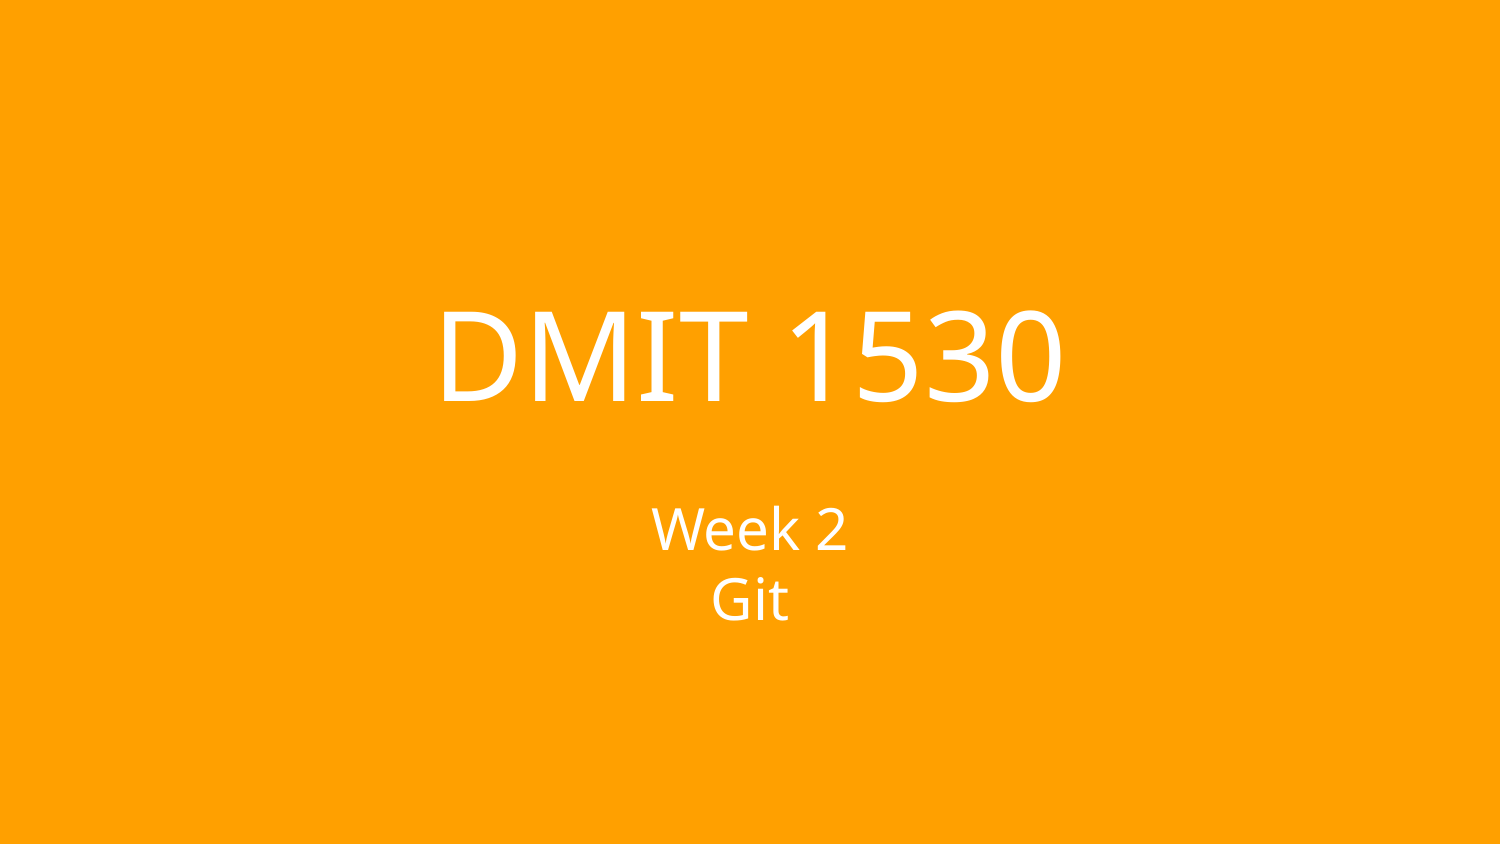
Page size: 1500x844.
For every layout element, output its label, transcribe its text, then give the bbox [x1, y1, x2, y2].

title DMIT 1530 [51, 255, 1449, 442]
subtitle Week 2 Git [51, 477, 1449, 589]
